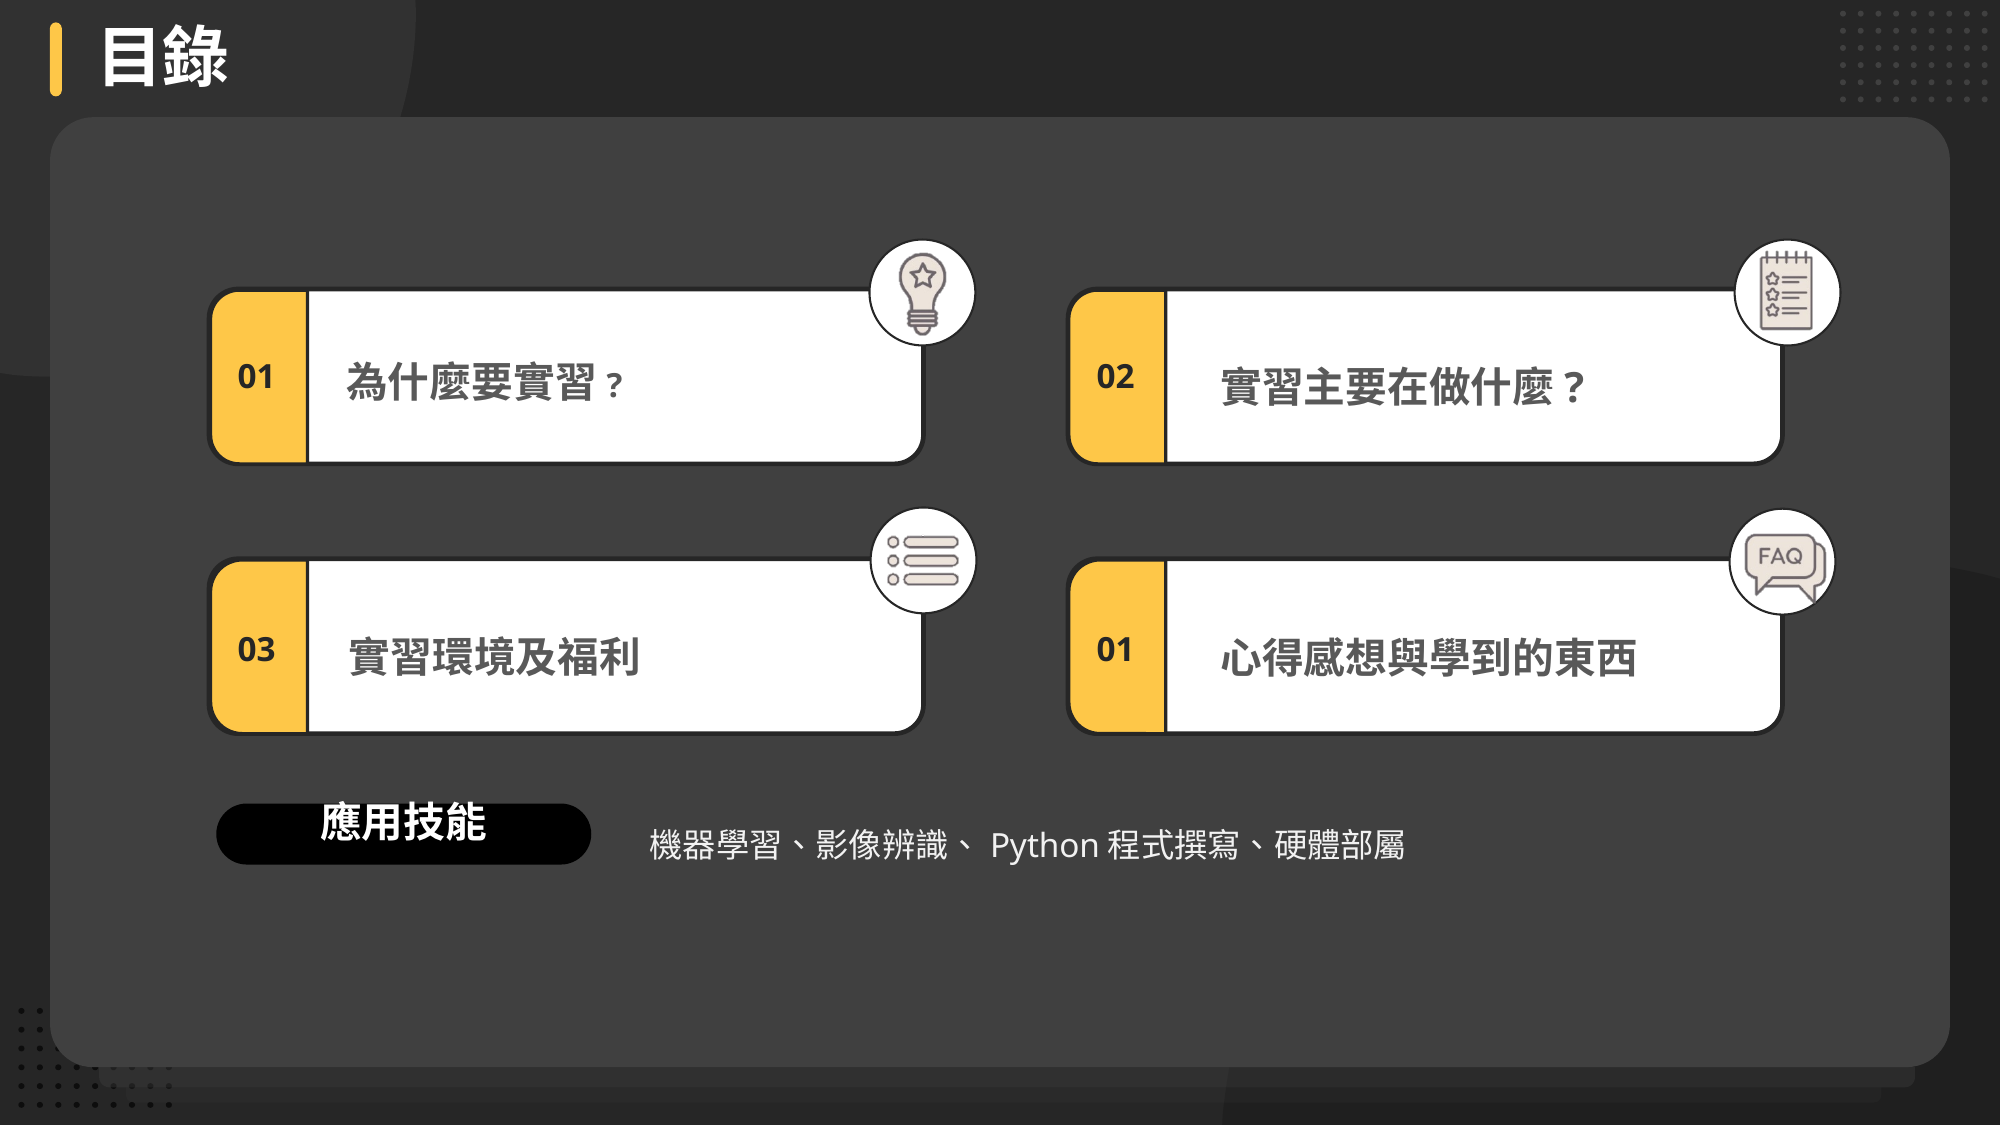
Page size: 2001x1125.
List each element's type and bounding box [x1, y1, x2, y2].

text_box [0, 0, 2000, 1125]
picture [1710, 490, 1857, 637]
picture [1718, 221, 1856, 360]
picture [853, 210, 997, 355]
picture [854, 495, 987, 628]
